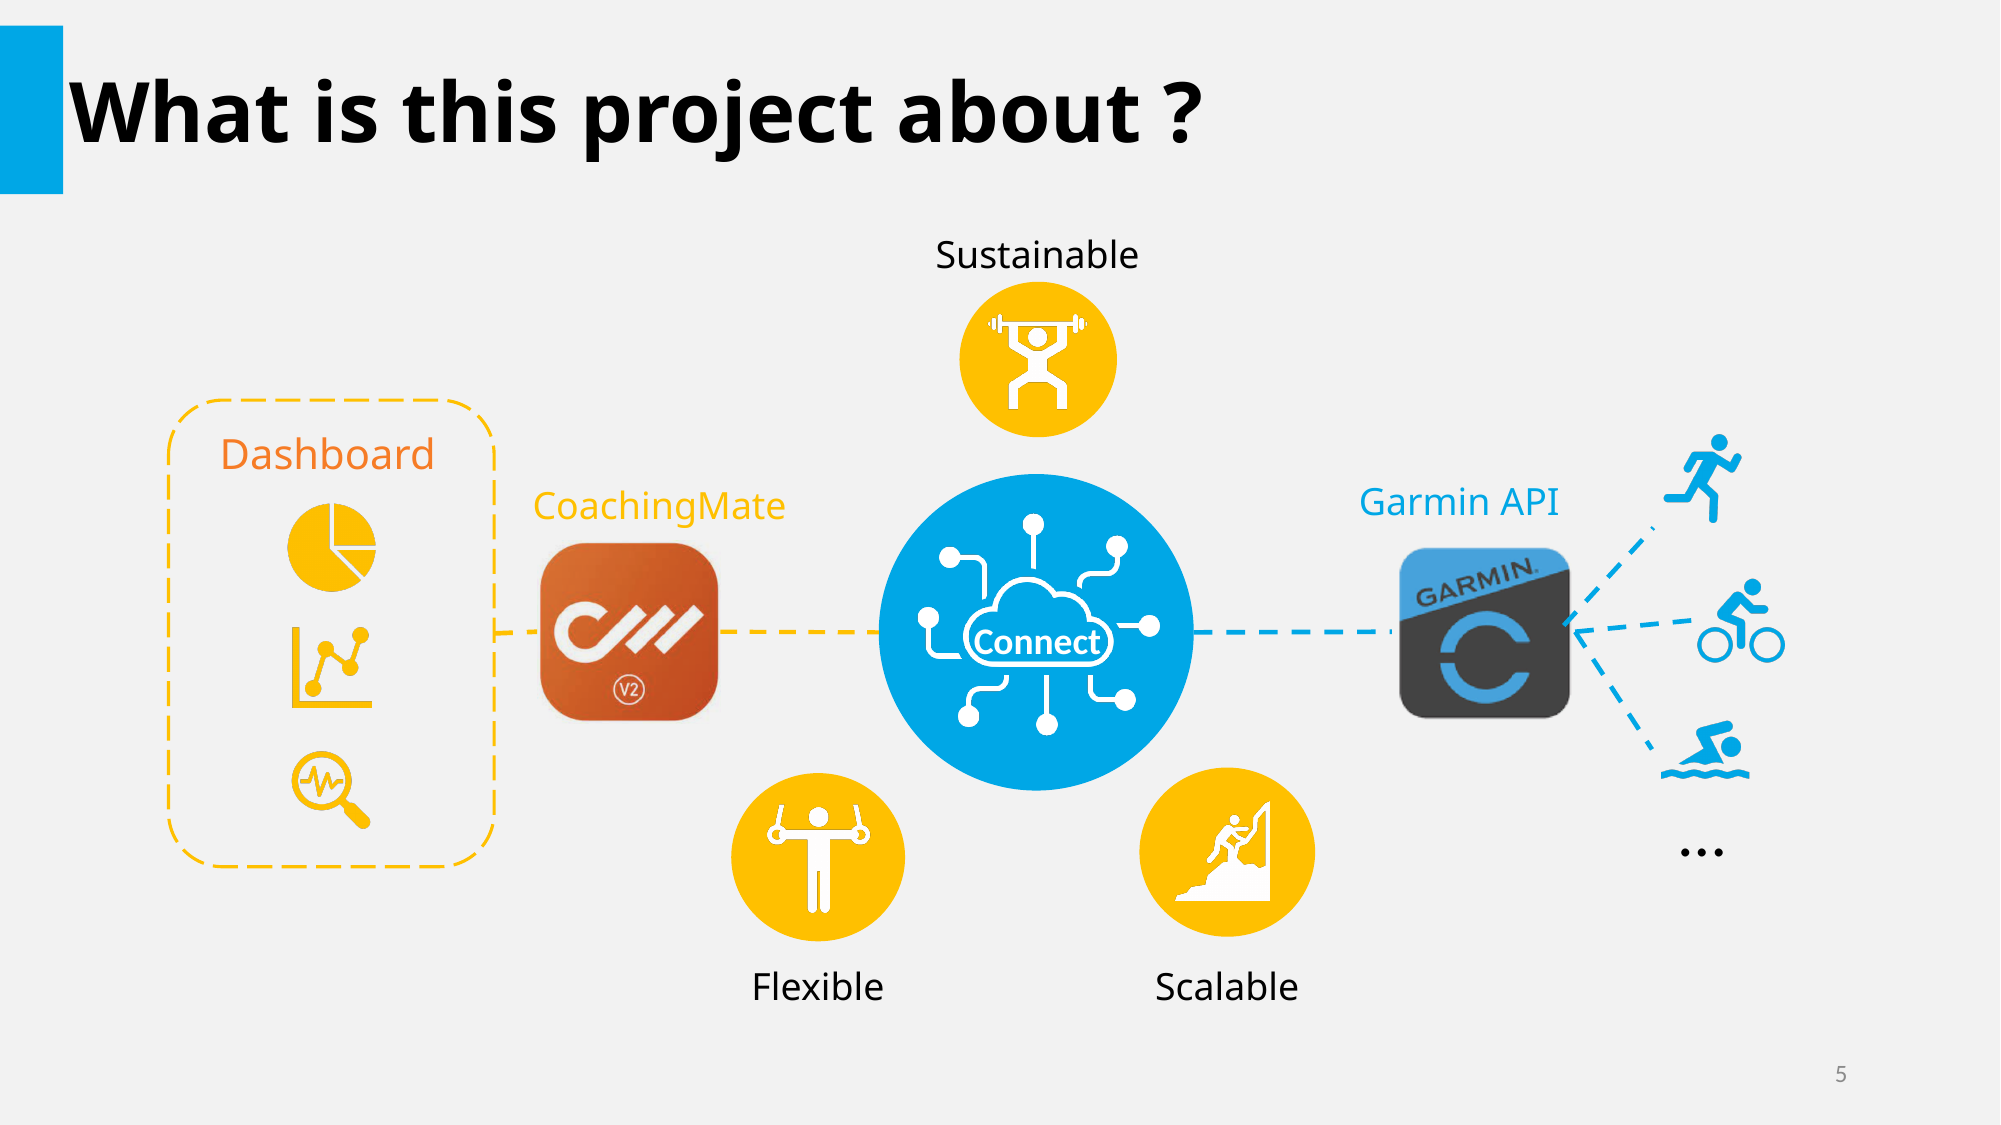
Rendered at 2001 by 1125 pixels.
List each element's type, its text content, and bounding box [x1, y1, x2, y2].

picture [1391, 536, 1575, 727]
picture [537, 540, 721, 724]
text_box [0, 24, 64, 195]
picture [758, 798, 879, 919]
text_box Dashboard [204, 420, 451, 485]
picture [284, 743, 379, 837]
picture [979, 303, 1096, 420]
picture [276, 612, 387, 723]
text_box Scalable [1140, 955, 1315, 1016]
text_box [958, 306, 979, 413]
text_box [1575, 620, 1692, 632]
text_box Flexible [736, 956, 900, 1016]
text_box [167, 399, 496, 868]
text_box [982, 283, 1094, 303]
text_box [987, 420, 1090, 439]
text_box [878, 474, 1194, 791]
text_box [730, 772, 907, 943]
text_box Garmin API [1344, 470, 1575, 531]
picture [1651, 696, 1758, 803]
text_box [1138, 766, 1317, 938]
text_box [1096, 305, 1119, 414]
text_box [1575, 632, 1652, 750]
slide_number 5 [1412, 1042, 1863, 1103]
picture [1653, 429, 1752, 528]
text_box What is this project about ? [54, 51, 1220, 167]
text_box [1563, 527, 1654, 626]
text_box Sustainable [920, 223, 1155, 283]
picture [276, 492, 387, 603]
picture [1165, 795, 1278, 908]
text_box CoachingMate [517, 474, 802, 535]
picture [1691, 571, 1791, 670]
text_box … [1664, 803, 1741, 878]
